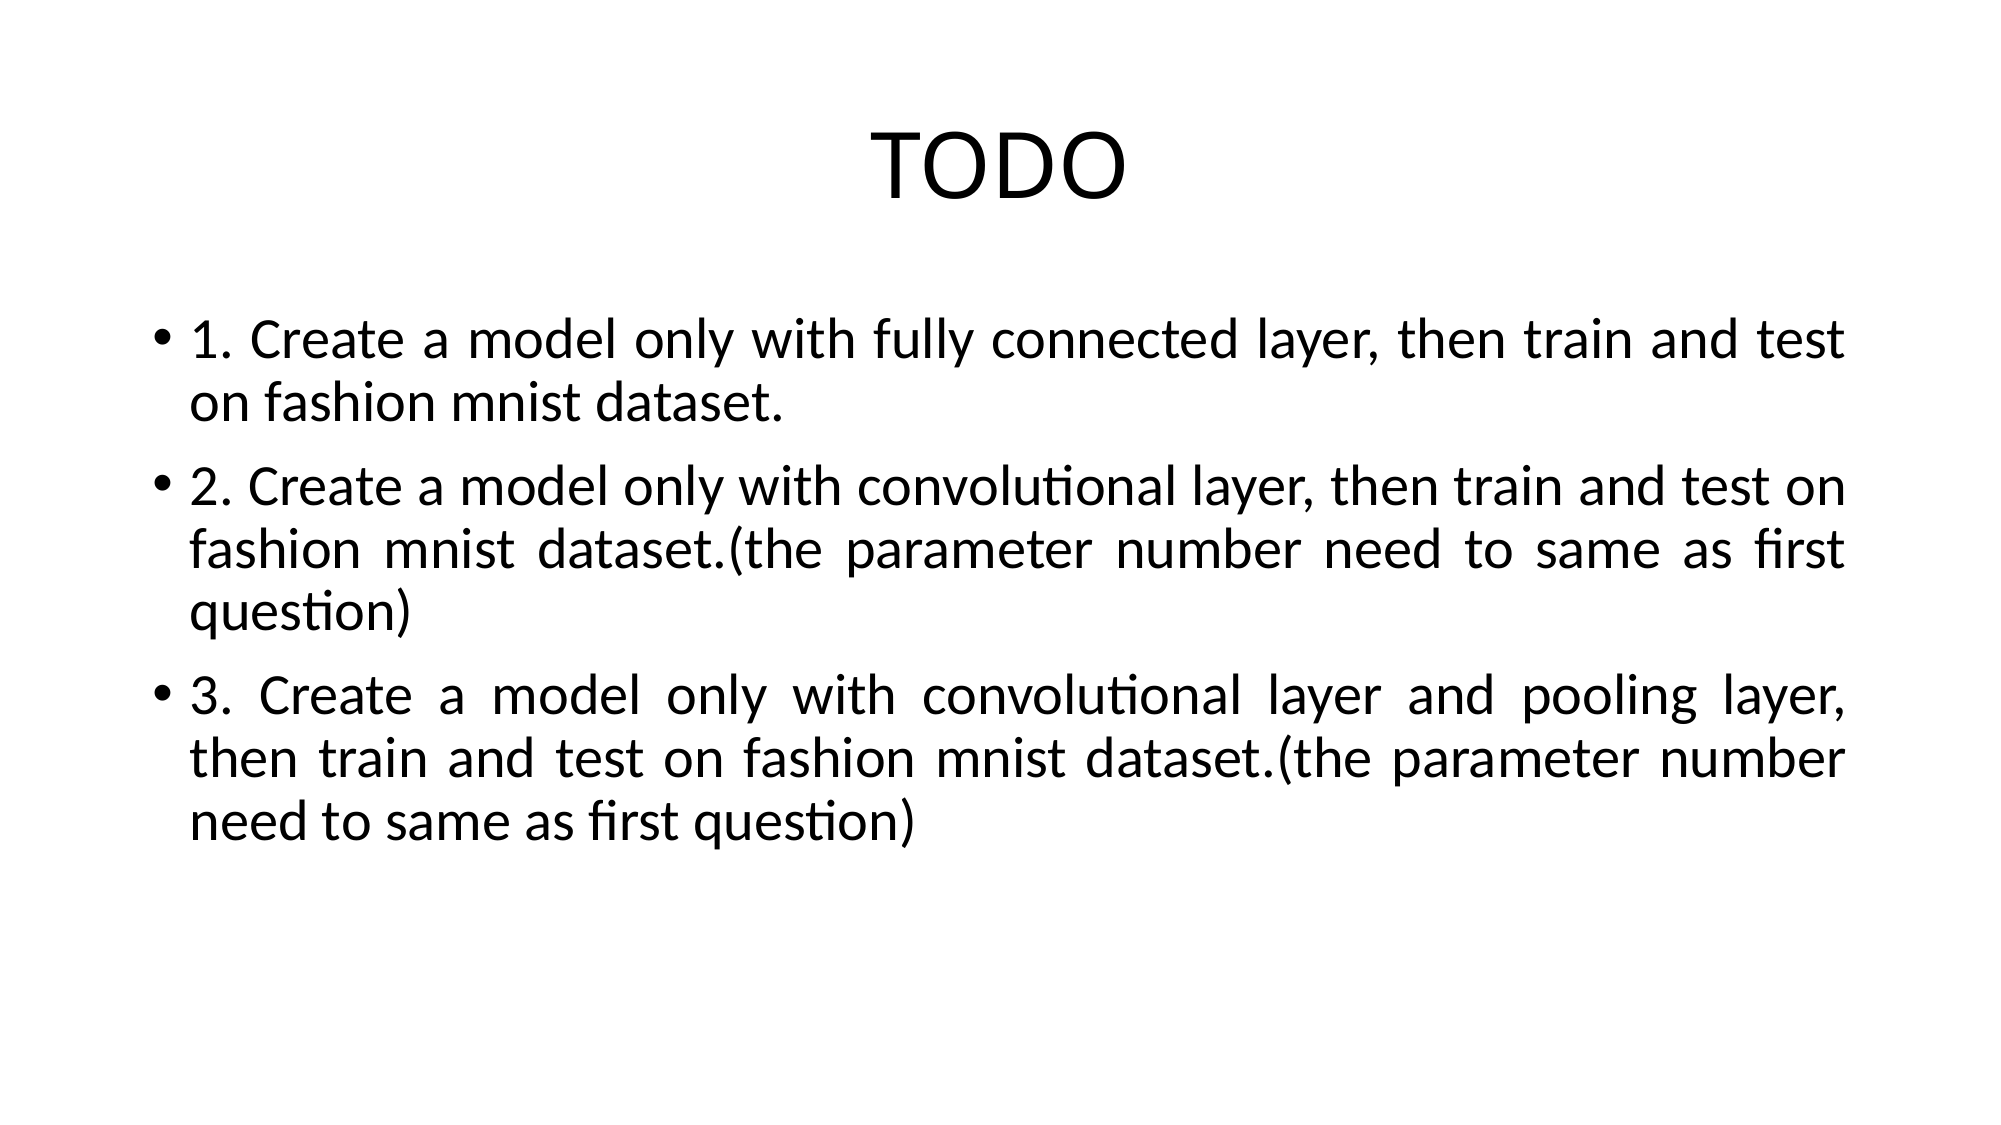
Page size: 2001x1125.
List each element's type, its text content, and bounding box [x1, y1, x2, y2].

title TODO [137, 59, 1863, 278]
list 1. Create a model only with fully connected layer, then train and test on fashion mnist dataset. 2. Create a model only with convolutional layer, then train and test on fashion mnist dataset.(the parameter number need to same as first question) 3. Create a model only with convolutional layer and pooling layer, then train and test on fashion mnist dataset.(the parameter number need to same as first question) [137, 300, 1863, 1015]
